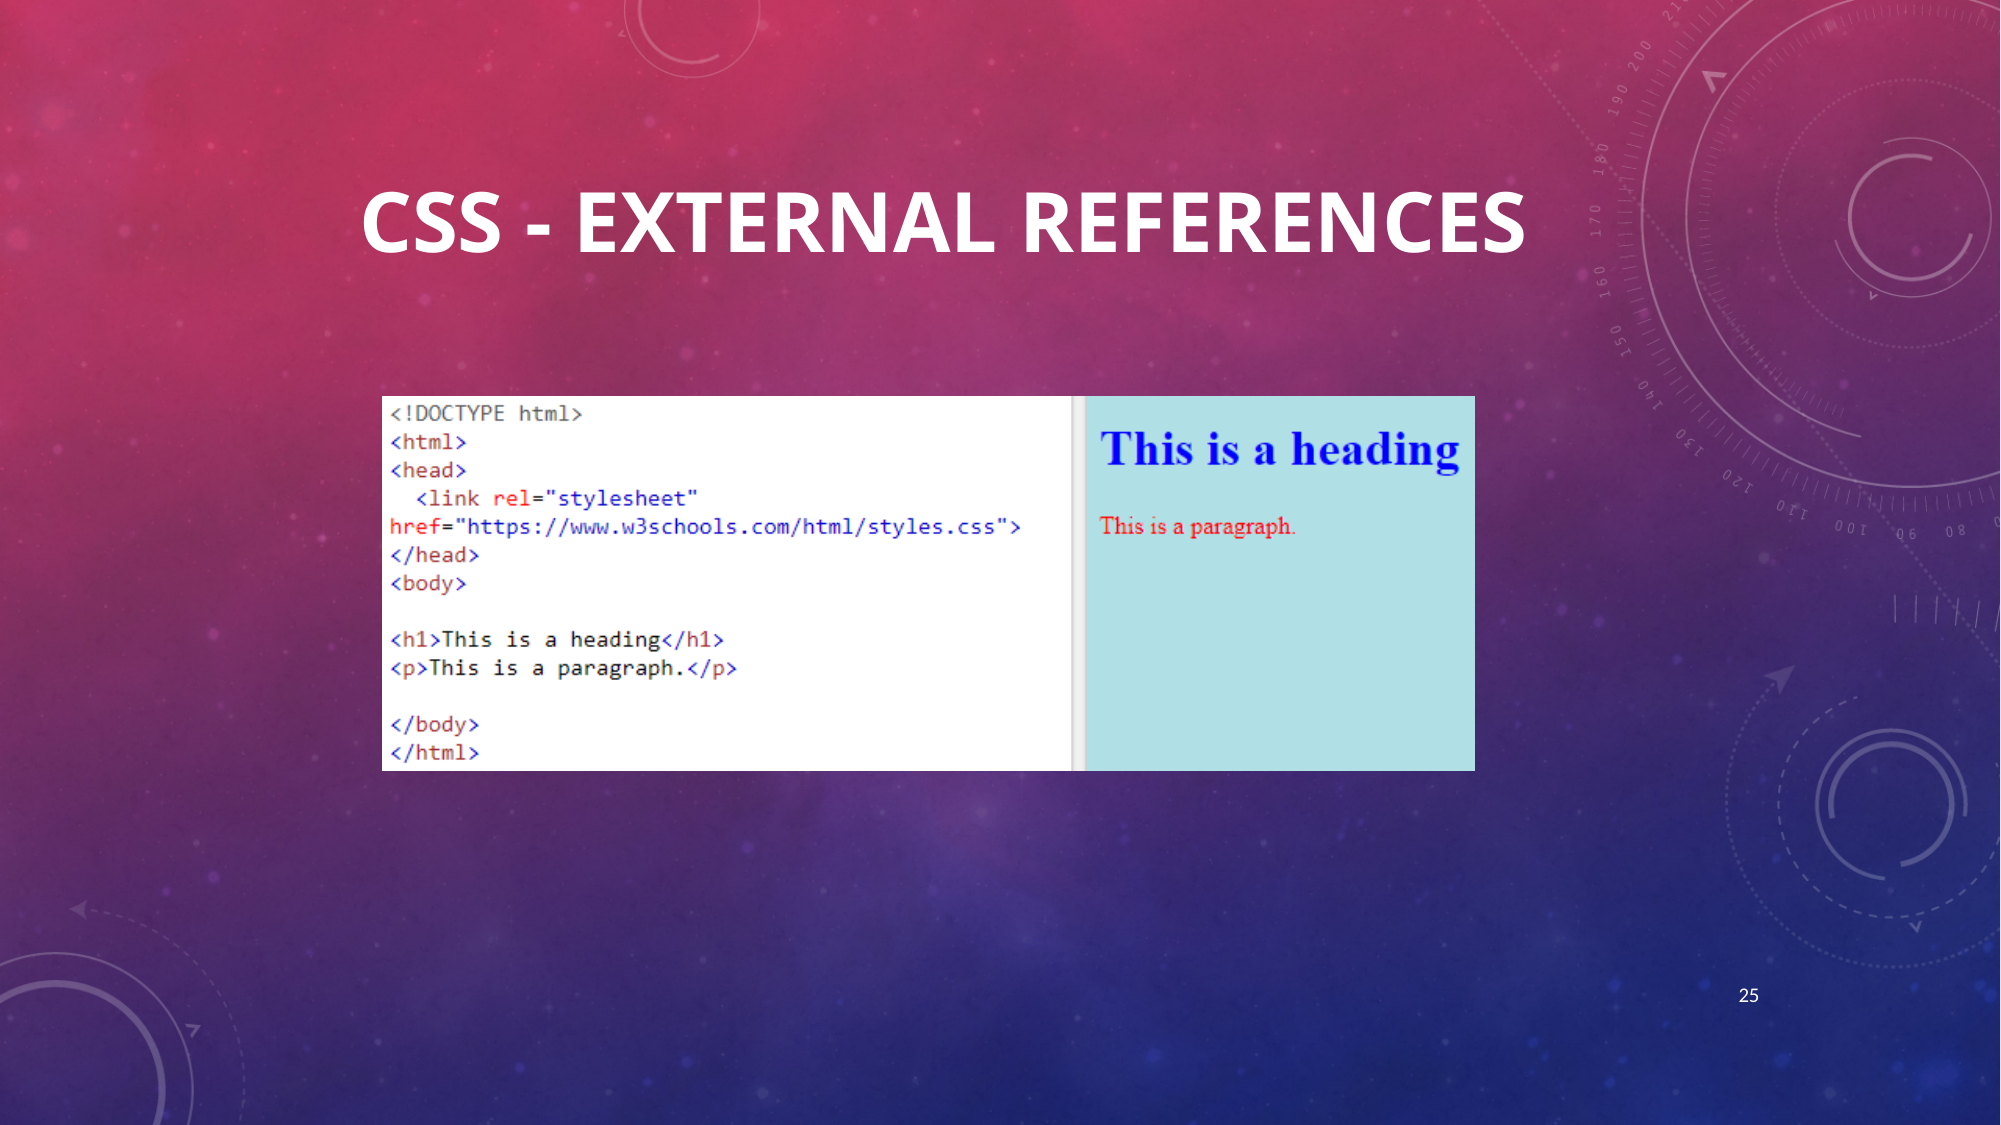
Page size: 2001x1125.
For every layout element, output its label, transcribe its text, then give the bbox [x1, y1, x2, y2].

slide_number 25 [1684, 963, 1775, 1025]
title CSS - External References [112, 99, 1775, 339]
picture [0, 0, 2001, 1125]
